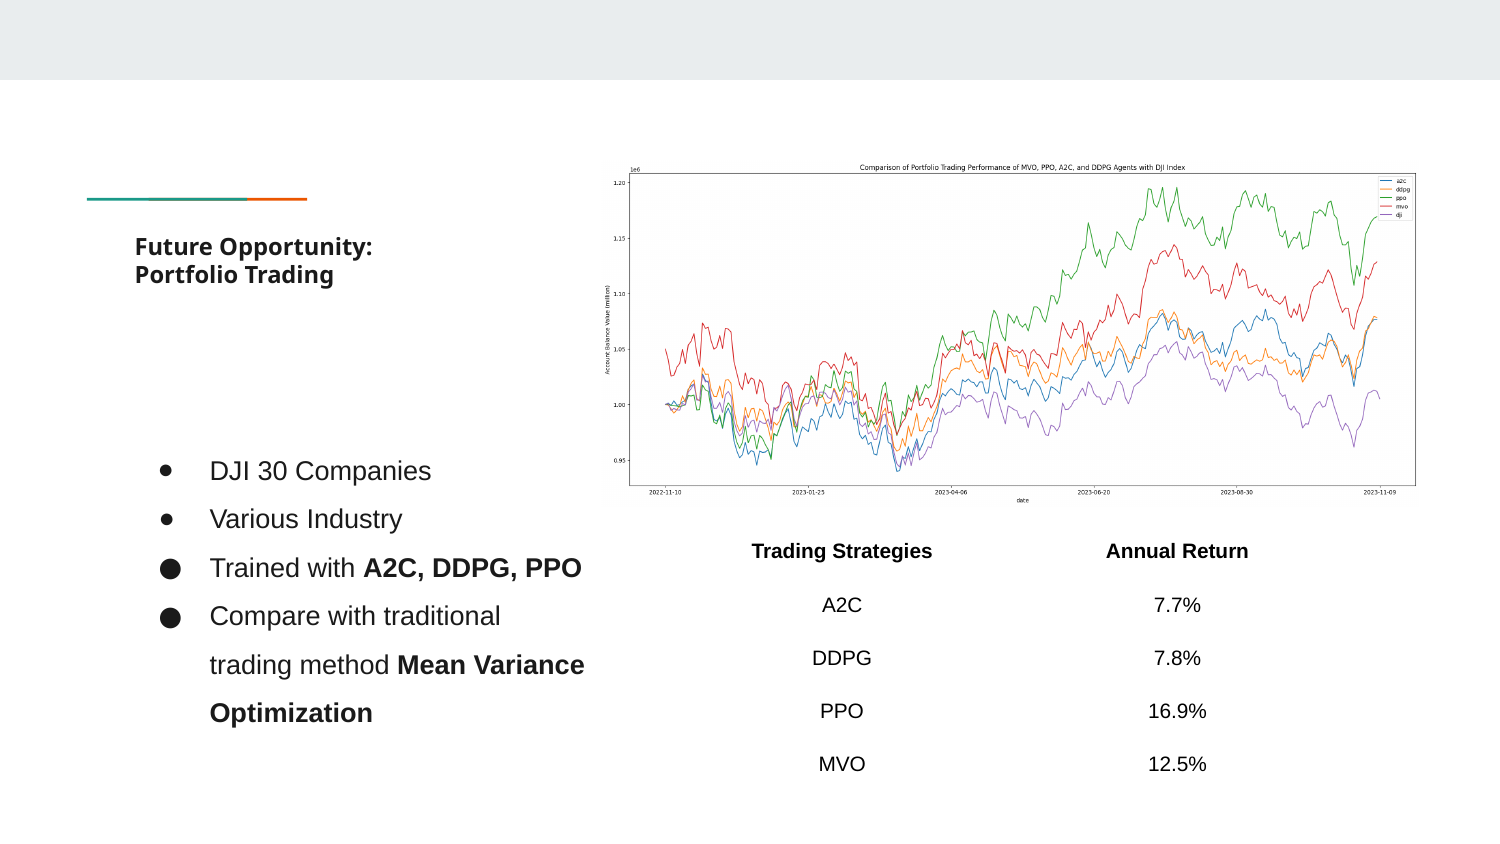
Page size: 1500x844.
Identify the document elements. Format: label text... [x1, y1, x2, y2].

table_cell DDPG [674, 632, 1010, 685]
table_header Annual Return [1010, 525, 1345, 578]
table_cell 12.5% [1010, 738, 1345, 791]
table_cell MVO [674, 738, 1010, 791]
title Future Opportunity: Portfolio Trading [119, 216, 595, 305]
table_cell 16.9% [1010, 685, 1345, 738]
table_cell 7.8% [1010, 632, 1345, 685]
table_header Trading Strategies [674, 525, 1010, 578]
table_cell 7.7% [1010, 578, 1345, 632]
list DJI 30 Companies Various Industry Trained with A2C, DDPG, PPO Compare with traditional trading method Mean Variance Optimization [119, 421, 602, 769]
table_cell A2C [674, 578, 1010, 632]
picture [600, 160, 1419, 507]
table_cell PPO [674, 685, 1010, 738]
